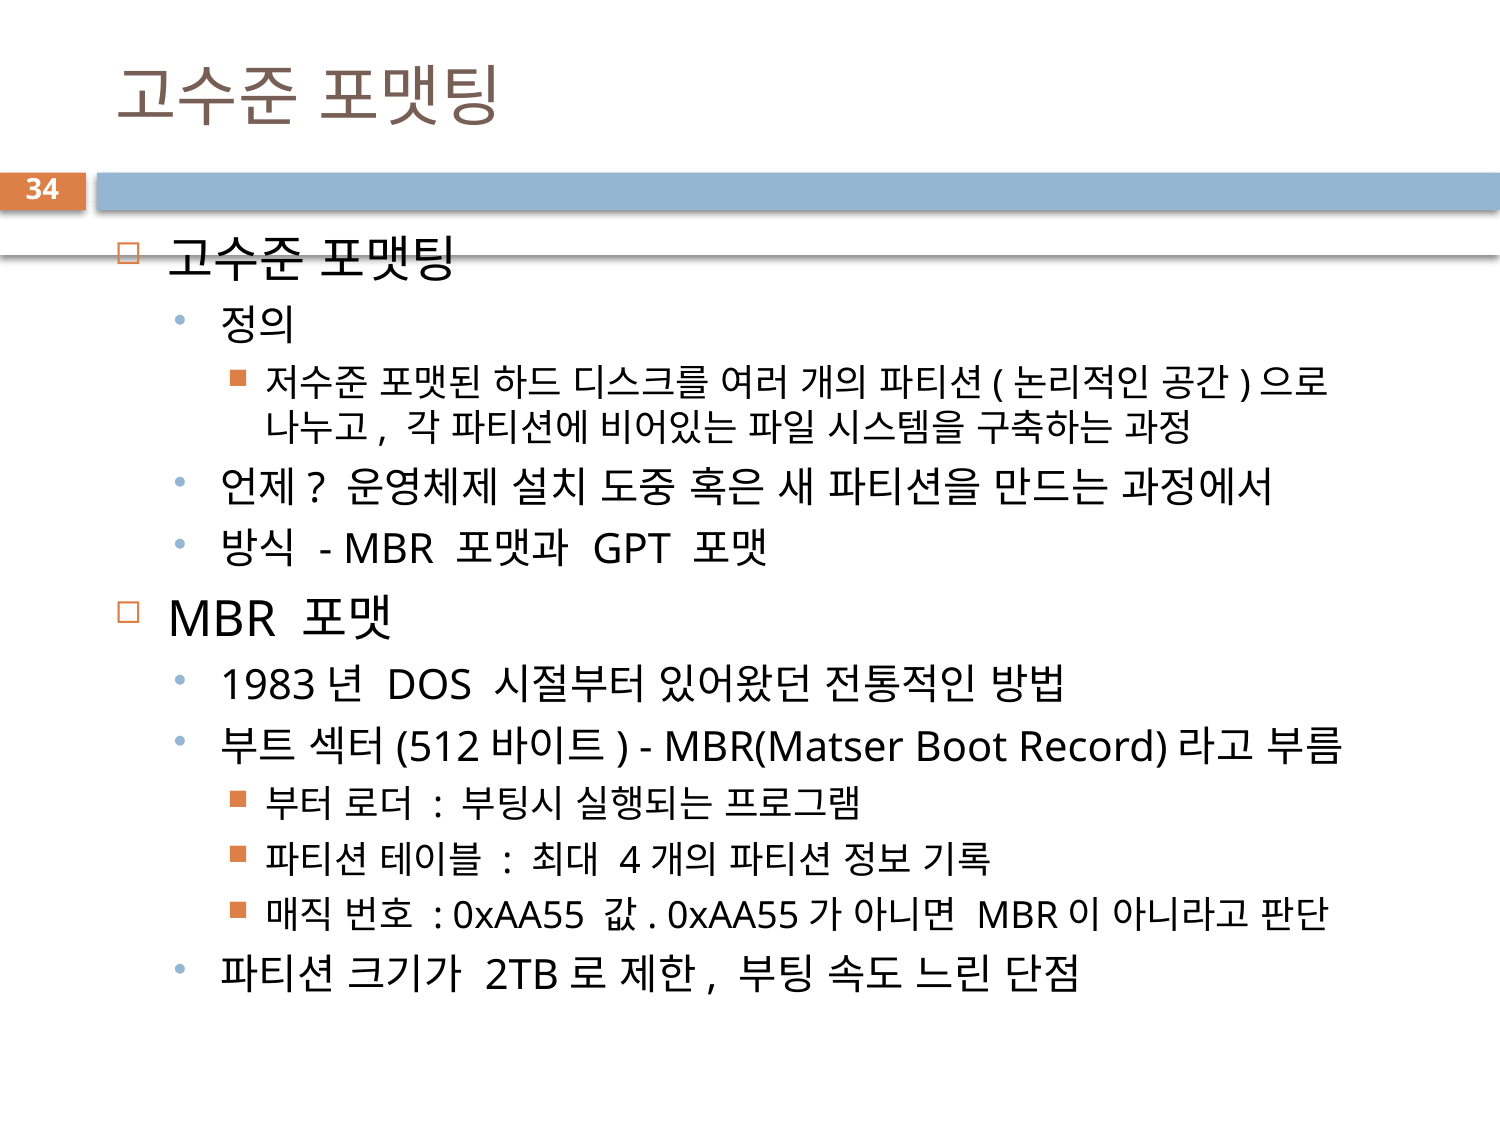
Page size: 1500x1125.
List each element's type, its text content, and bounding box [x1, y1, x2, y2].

list 고수준 포맷팅 정의 저수준 포맷된 하드 디스크를 여러 개의 파티션(논리적인 공간)으로 나누고, 각 파티션에 비어있는 파일 시스템을 구축하는 과정 언제? 운영체제 설치 도중 혹은 새 파티션을 만드는 과정에서 방식 - MBR 포맷과 GPT 포맷 MBR 포맷 1983년 DOS 시절부터 있어왔던 전통적인 방법 부트 섹터(512바이트) - MBR(Matser Boot Record)라고 부름 부터 로더 : 부팅시 실행되는 프로그램 파티션 테이블 : 최대 4개의 파티션 정보 기록 매직 번호 : 0xAA55 값. 0xAA55가 아니면 MBR이 아니라고 판단 파티션 크기가 2TB로 제한, 부팅 속도 느린 단점 [100, 219, 1438, 1047]
slide_number 34 [0, 170, 87, 211]
title 고수준 포맷팅 [100, 37, 1438, 149]
